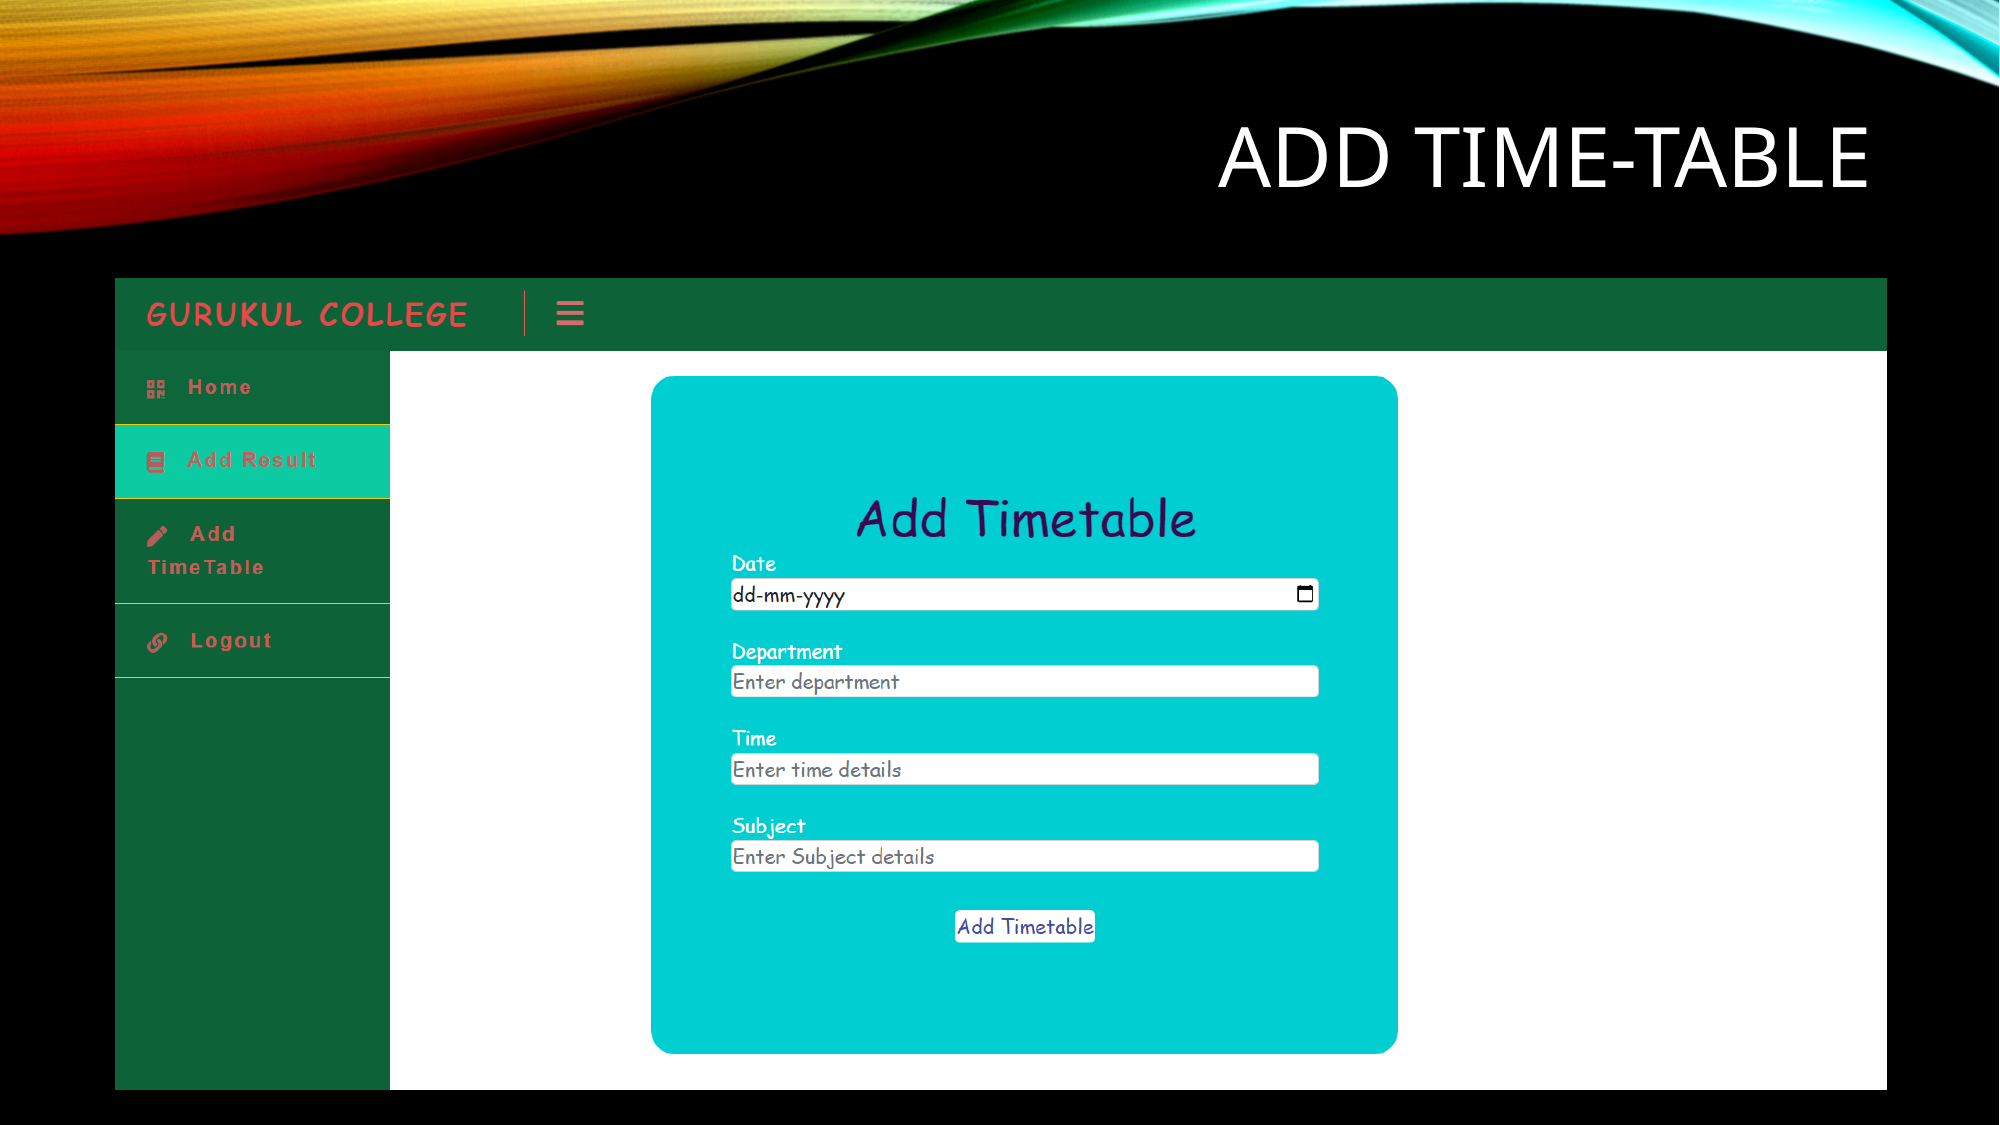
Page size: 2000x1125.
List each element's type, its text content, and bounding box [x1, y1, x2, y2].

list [114, 278, 1888, 1090]
picture [0, 0, 2000, 237]
title Add Time-table [474, 54, 1887, 267]
